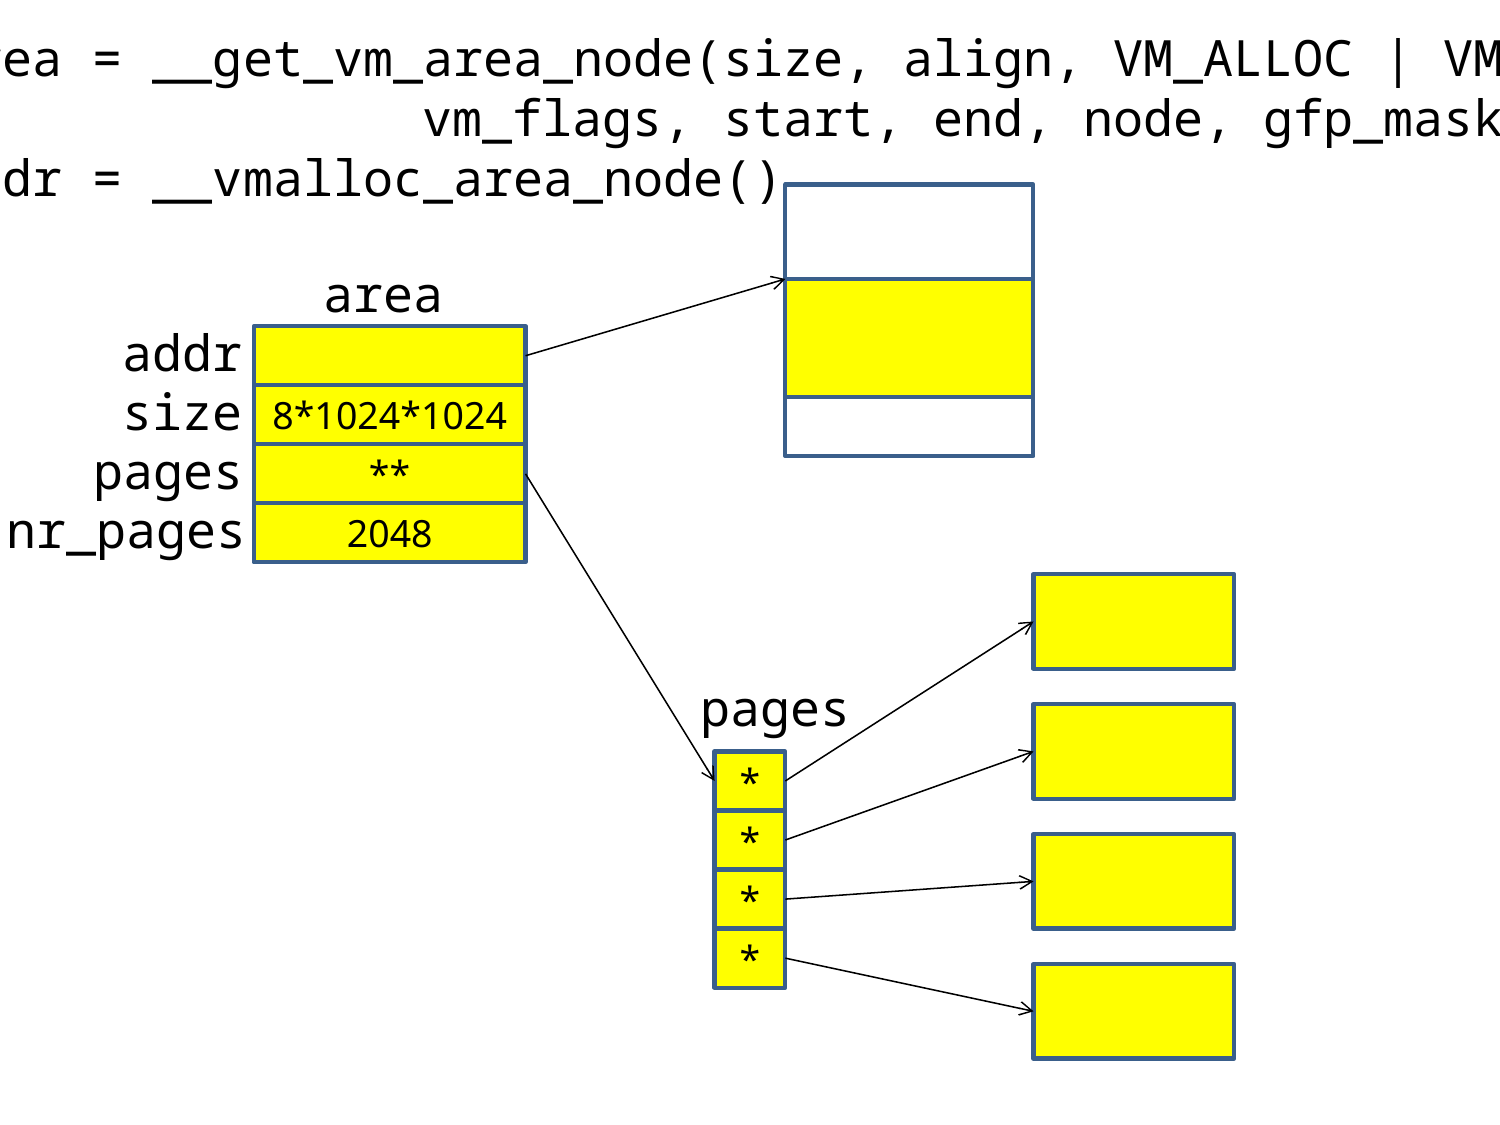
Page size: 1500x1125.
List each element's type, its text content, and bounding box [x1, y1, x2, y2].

text_box * [712, 927, 787, 990]
text_box 2048 [262, 501, 520, 564]
text_box area [309, 255, 459, 330]
text_box area = __get_vm_area_node(size, align, VM_ALLOC | VM_UNINITIALIZED | vm_flags, start, end, node, gfp_mask, caller); addr = __vmalloc_area_node() [0, 19, 1500, 214]
text_box [1031, 962, 1236, 1061]
text_box * [712, 808, 787, 867]
text_box [783, 399, 1035, 458]
text_box addr [107, 314, 258, 373]
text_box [525, 473, 715, 782]
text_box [785, 957, 1034, 1012]
text_box [783, 182, 1035, 277]
text_box [258, 324, 528, 383]
text_box 8*1024*1024 [258, 383, 528, 442]
text_box [1031, 572, 1236, 671]
text_box [1031, 832, 1236, 931]
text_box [525, 278, 786, 356]
text_box size [107, 373, 258, 432]
text_box * [712, 867, 787, 927]
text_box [785, 751, 1034, 841]
text_box pages [78, 432, 259, 491]
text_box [785, 621, 1034, 751]
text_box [785, 881, 1034, 900]
text_box nr_pages [0, 491, 262, 567]
text_box pages [719, 668, 780, 744]
text_box * [712, 749, 780, 808]
text_box [783, 277, 1035, 399]
text_box [1038, 702, 1236, 801]
text_box ** [259, 442, 528, 501]
